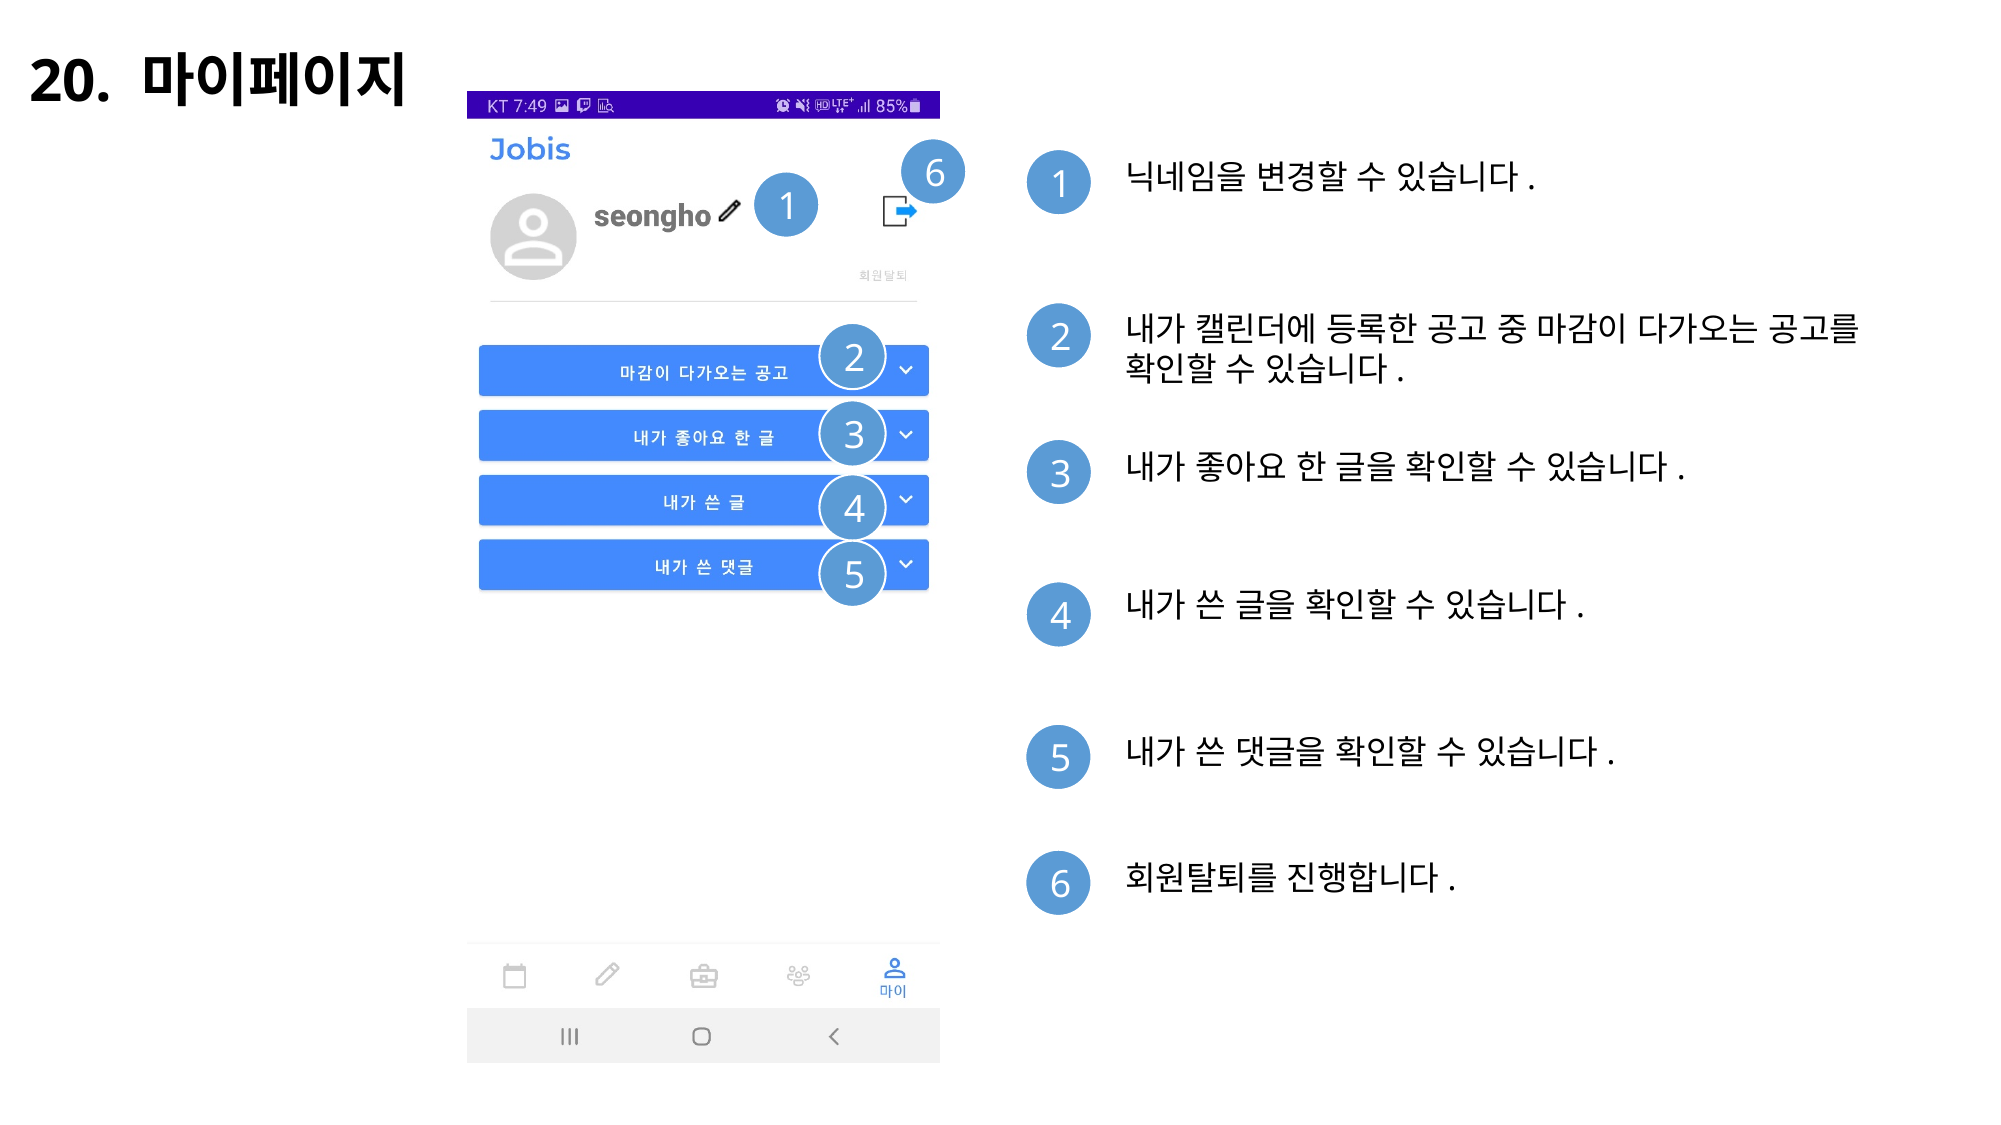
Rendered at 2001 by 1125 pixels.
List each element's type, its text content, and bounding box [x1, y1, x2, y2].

text_box 1 [1024, 148, 1093, 217]
text_box 닉네임을 변경할 수 있습니다. [1110, 149, 1830, 204]
text_box 회원탈퇴를 진행합니다. [1110, 849, 1969, 905]
text_box 4 [1024, 580, 1093, 649]
text_box 5 [1024, 722, 1093, 792]
text_box 2 [1024, 301, 1093, 370]
text_box 내가 쓴 글을 확인할 수 있습니다. [1110, 577, 1969, 632]
text_box 6 [940, 138, 968, 205]
picture [467, 91, 940, 1063]
text_box 20. 마이페이지 [14, 36, 424, 121]
text_box 내가 쓴 댓글을 확인할 수 있습니다. [1110, 723, 1969, 779]
text_box 3 [1024, 437, 1093, 507]
text_box 내가 좋아요 한 글을 확인할 수 있습니다. [1110, 438, 1969, 494]
text_box 6 [1024, 848, 1093, 917]
text_box 내가 캘린더에 등록한 공고 중 마감이 다가오는 공고를 확인할 수 있습니다. [1110, 300, 1969, 396]
